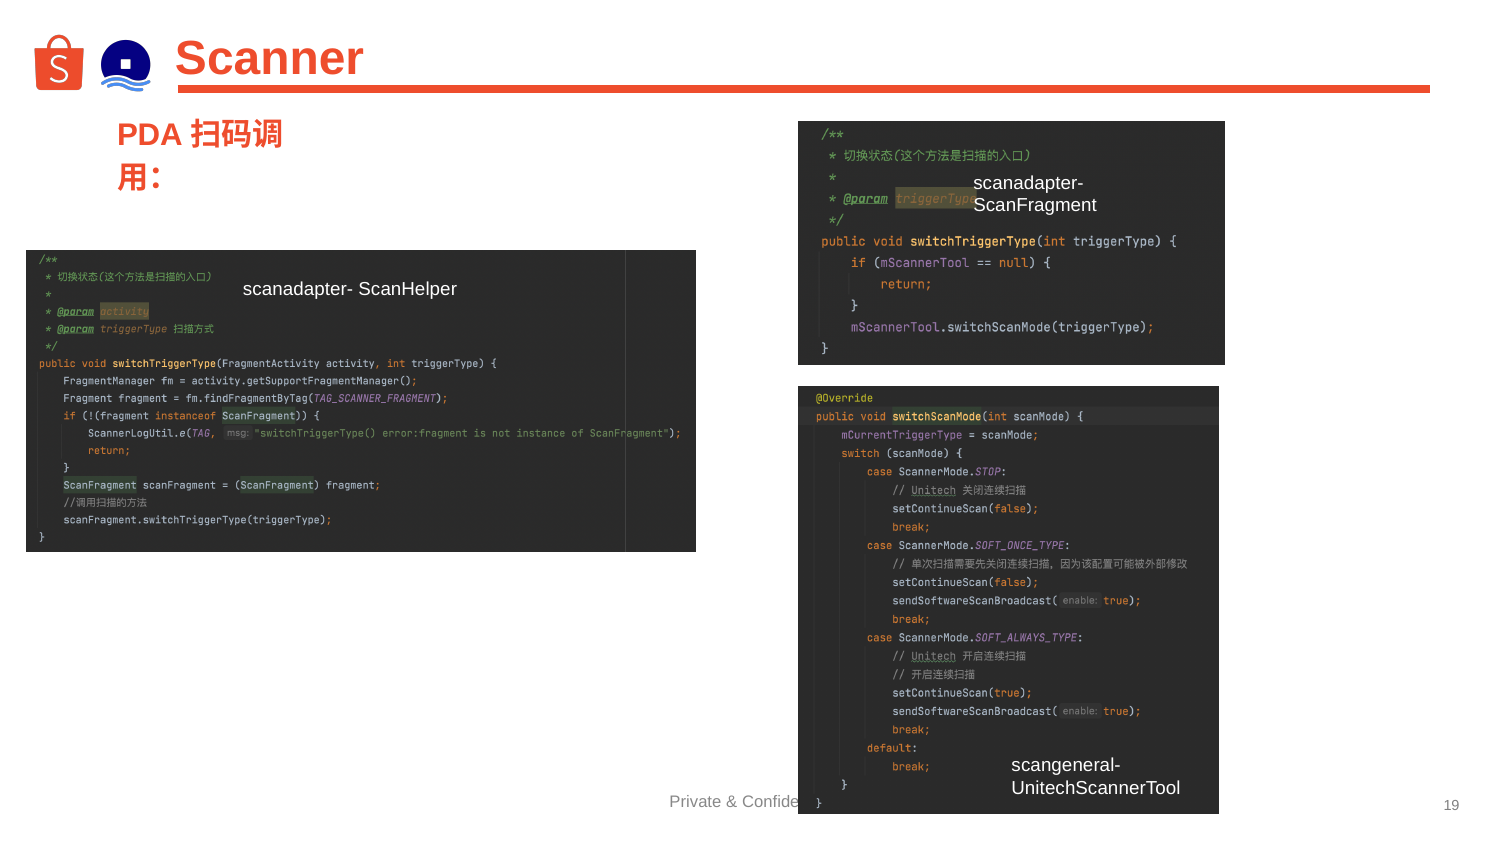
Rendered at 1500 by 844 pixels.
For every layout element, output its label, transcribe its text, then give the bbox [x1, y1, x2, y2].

text_box PDA扫码调用： [116, 108, 345, 195]
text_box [25, 249, 696, 552]
title Scanner [171, 10, 1285, 101]
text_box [798, 121, 1225, 366]
picture [27, 30, 164, 94]
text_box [798, 386, 1220, 814]
